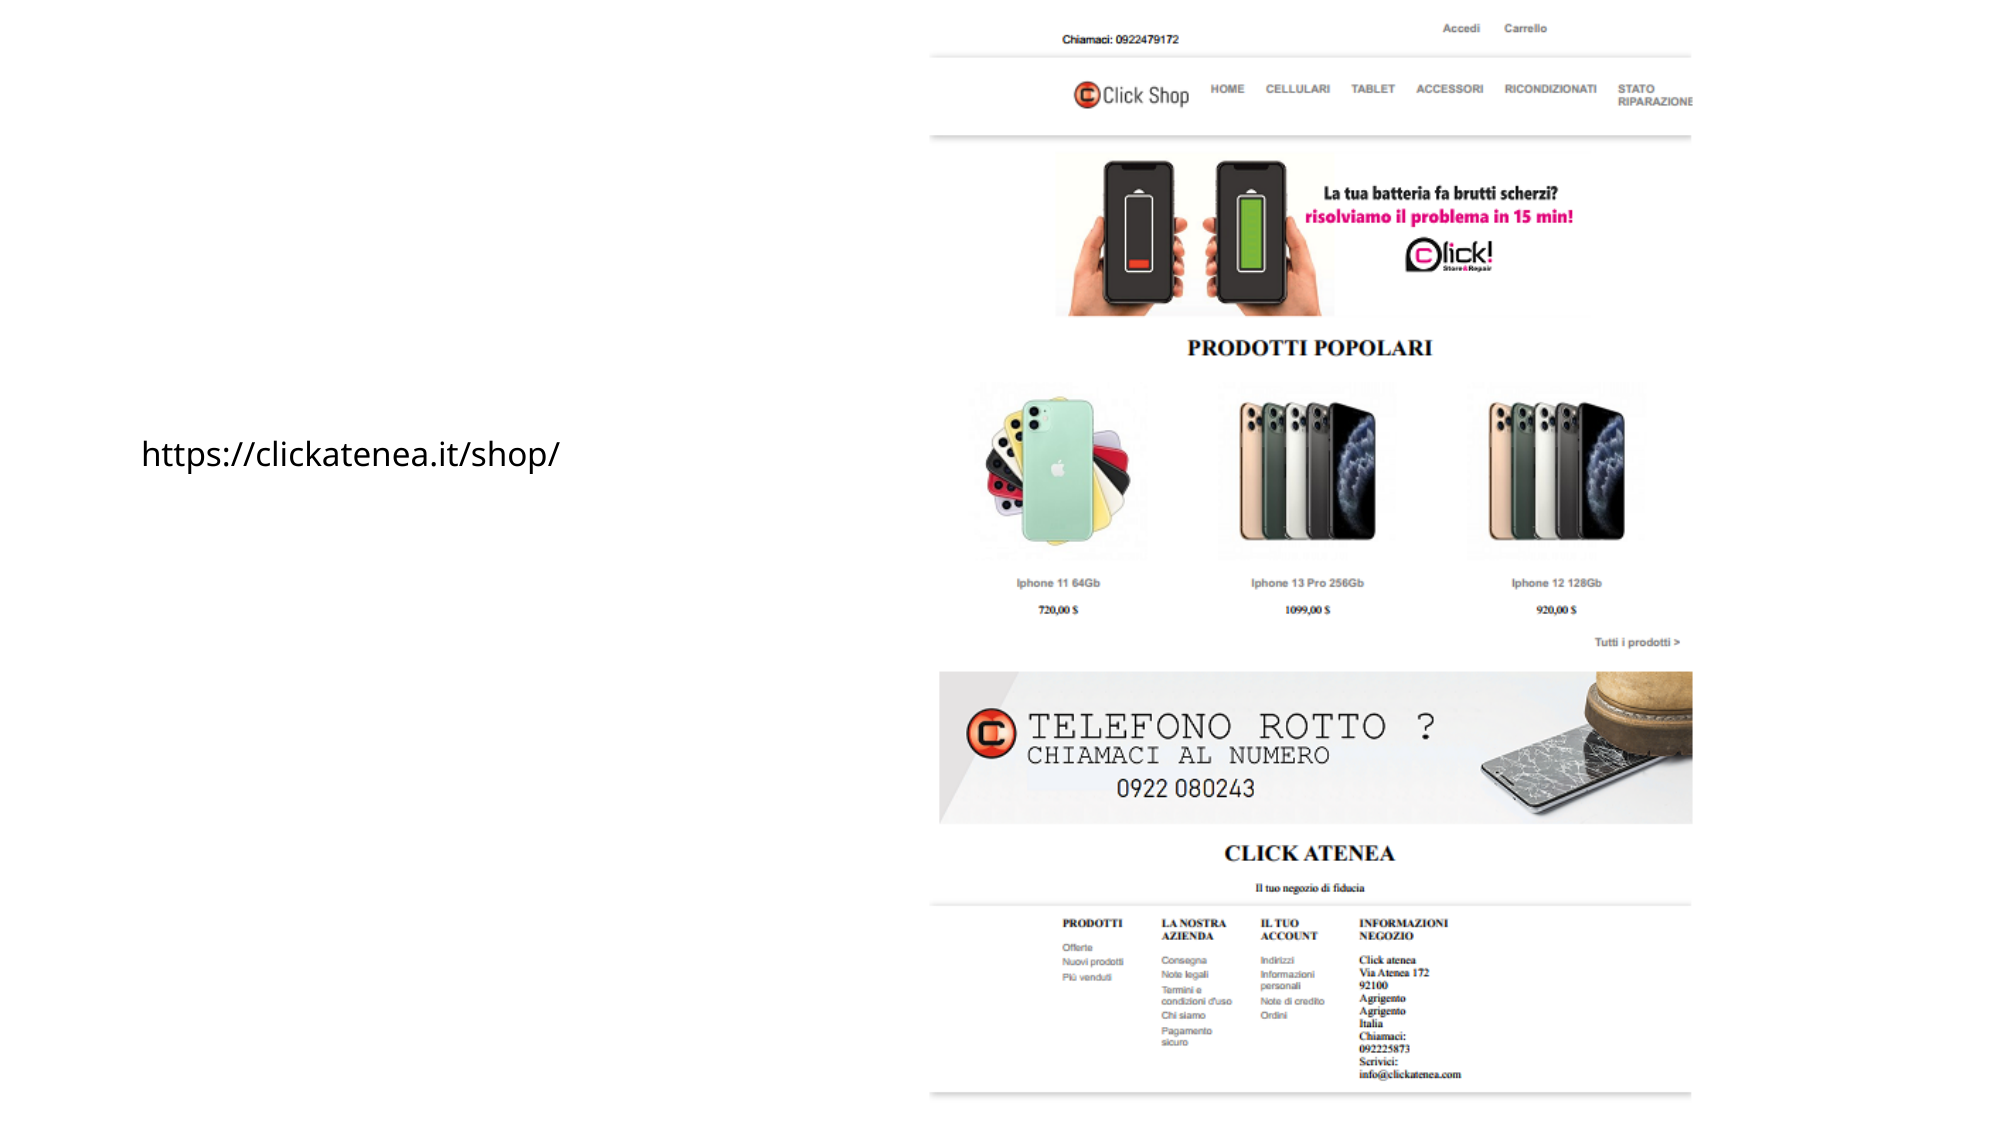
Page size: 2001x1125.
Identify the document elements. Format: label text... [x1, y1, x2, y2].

title https://clickatenea.it/shop/ [0, 388, 889, 481]
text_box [889, 0, 1731, 1125]
